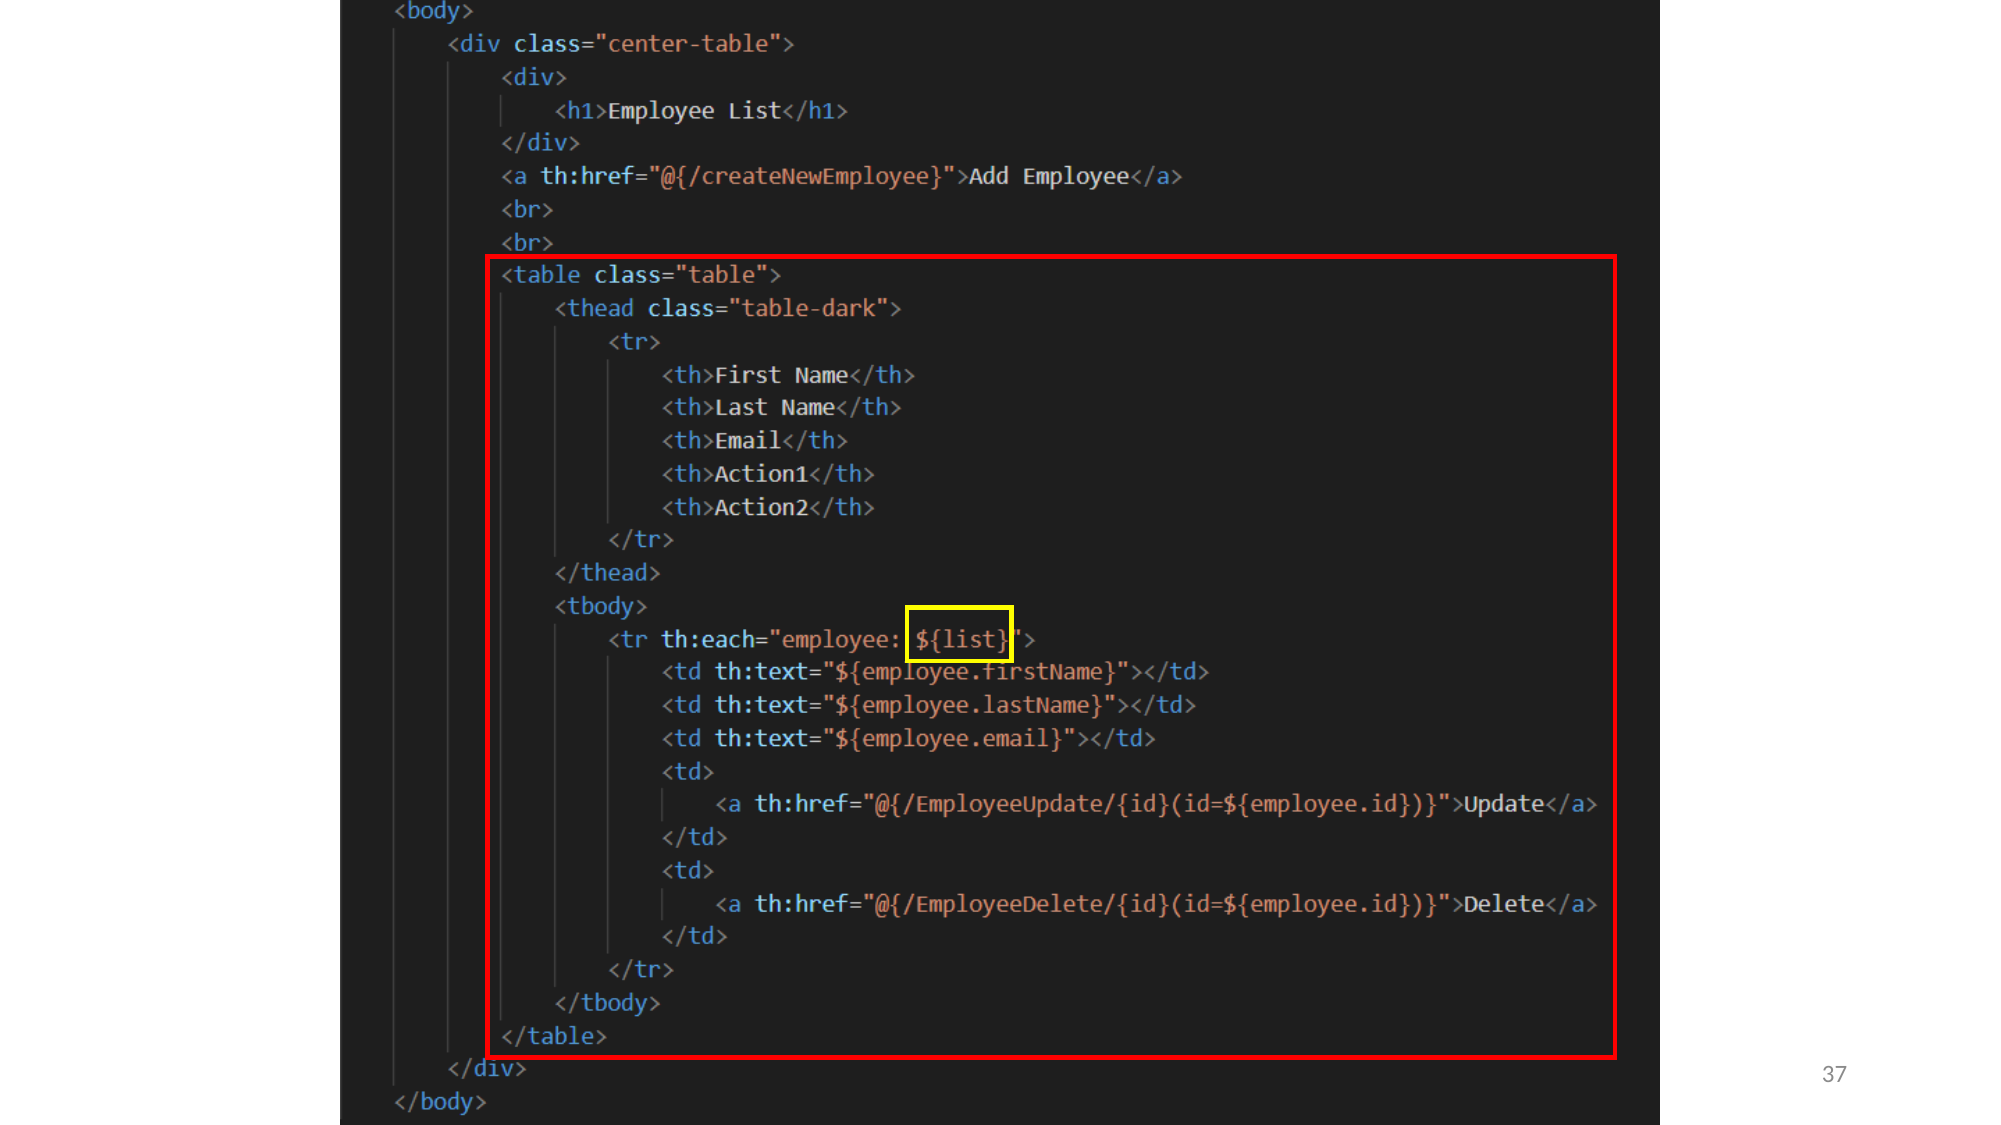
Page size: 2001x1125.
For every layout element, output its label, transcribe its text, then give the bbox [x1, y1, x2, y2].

picture [340, 0, 1660, 1125]
slide_number 37 [1660, 1042, 1863, 1103]
